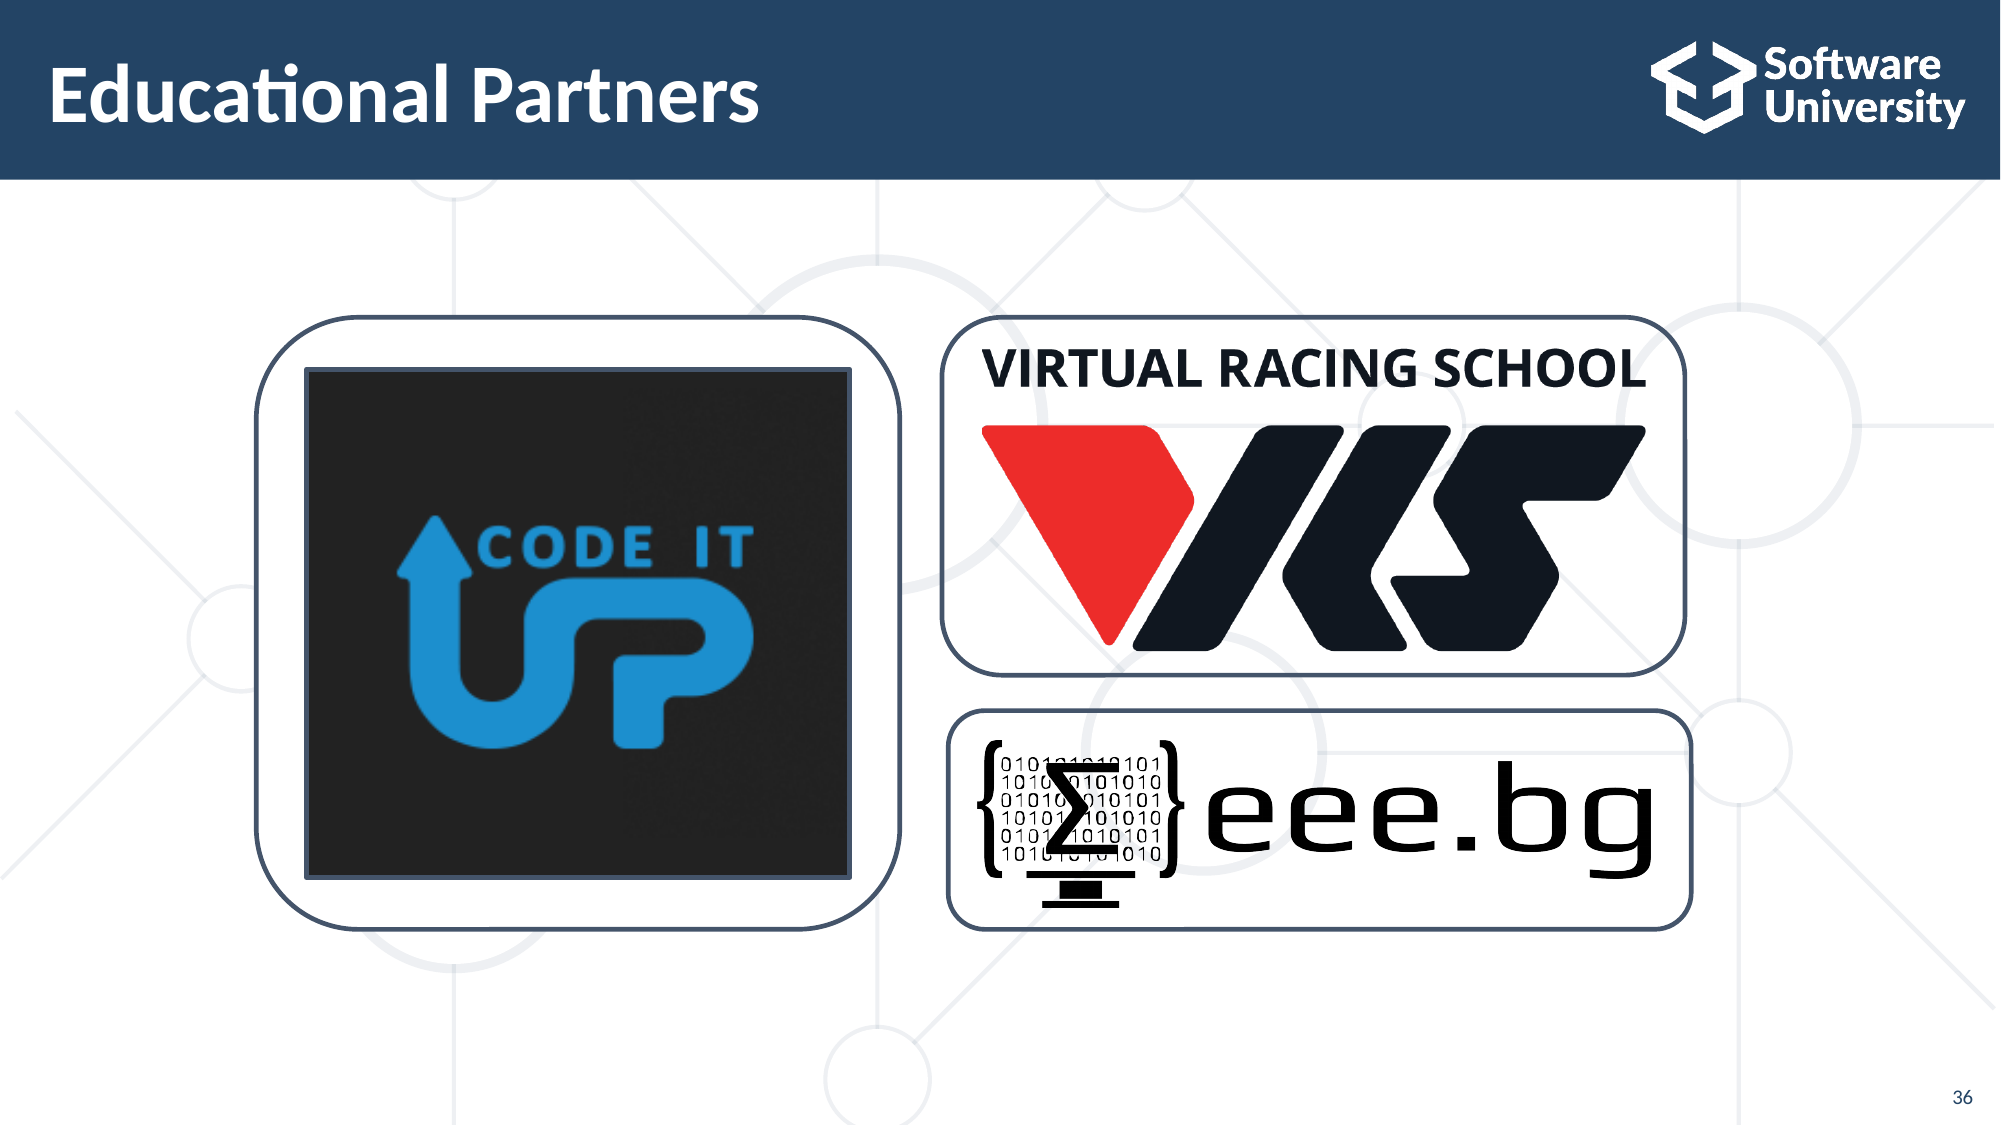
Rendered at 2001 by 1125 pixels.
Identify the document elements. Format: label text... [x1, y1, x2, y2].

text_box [941, 171, 1686, 828]
title Educational Partners [31, 16, 1625, 162]
picture [1651, 41, 1966, 134]
slide_number 36 [1927, 1067, 1989, 1117]
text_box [947, 710, 1692, 930]
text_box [255, 317, 901, 930]
